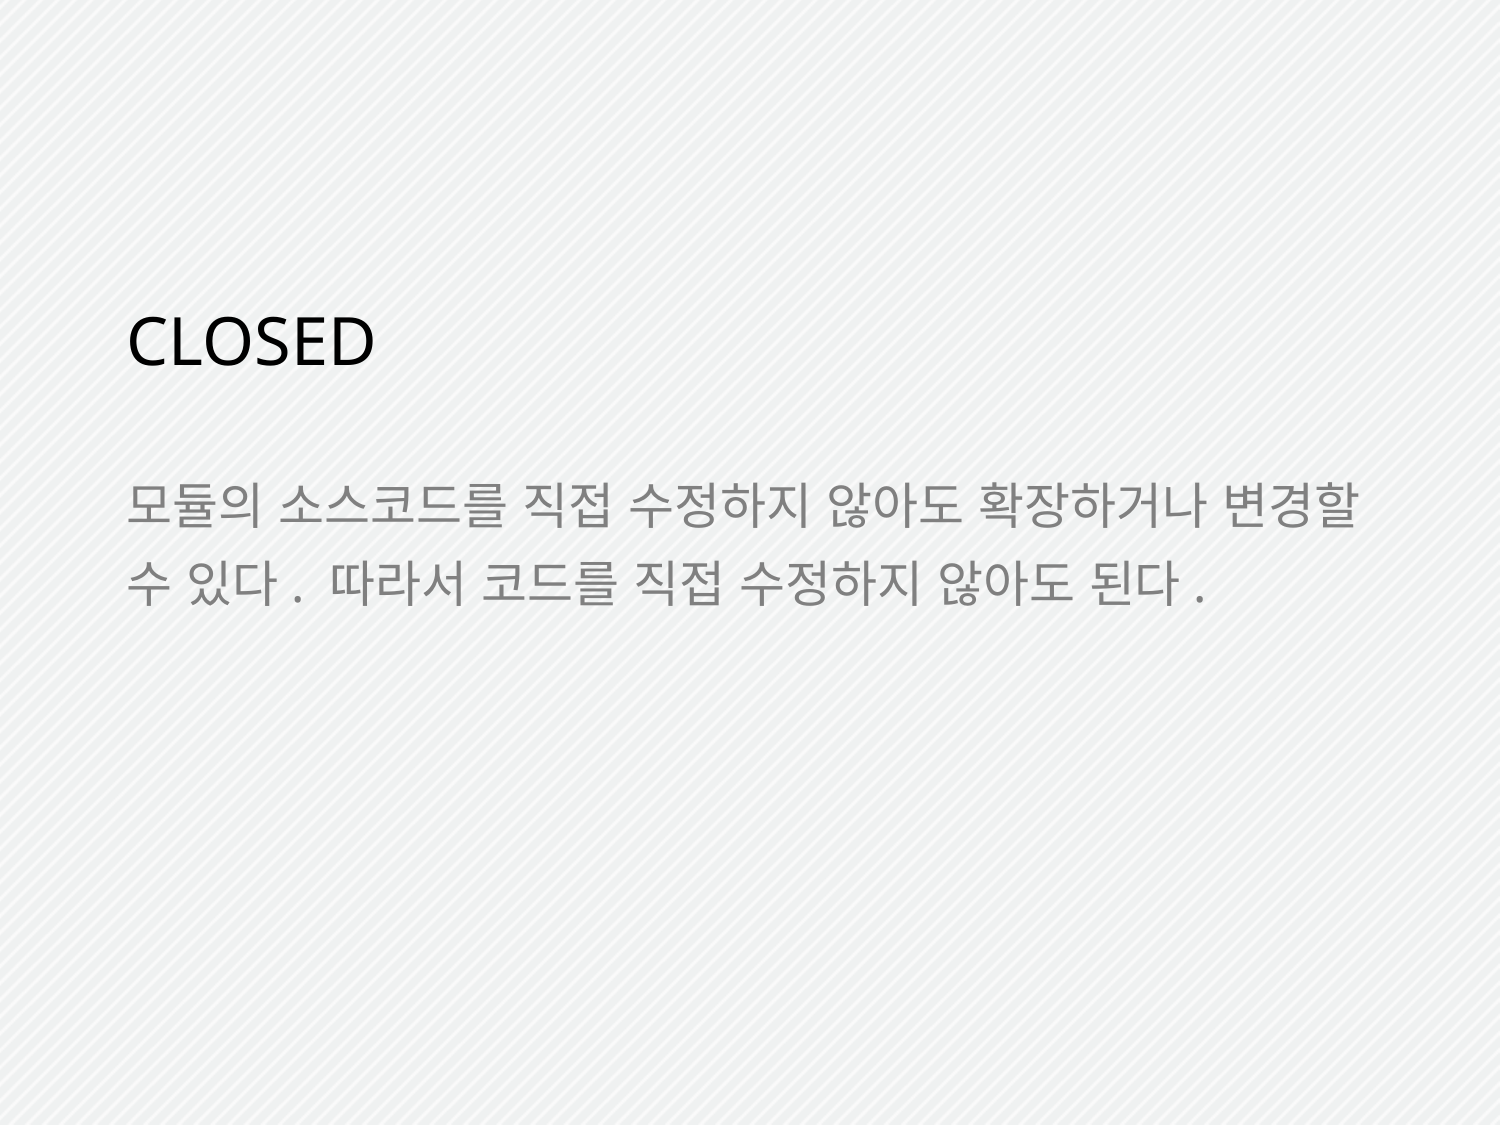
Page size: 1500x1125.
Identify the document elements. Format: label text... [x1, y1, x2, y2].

picture [0, 0, 1500, 1125]
text_box CLOSED 모듈의 소스코드를 직접 수정하지 않아도 확장하거나 변경할 수 있다. 따라서 코드를 직접 수정하지 않아도 된다. [112, 267, 1388, 620]
